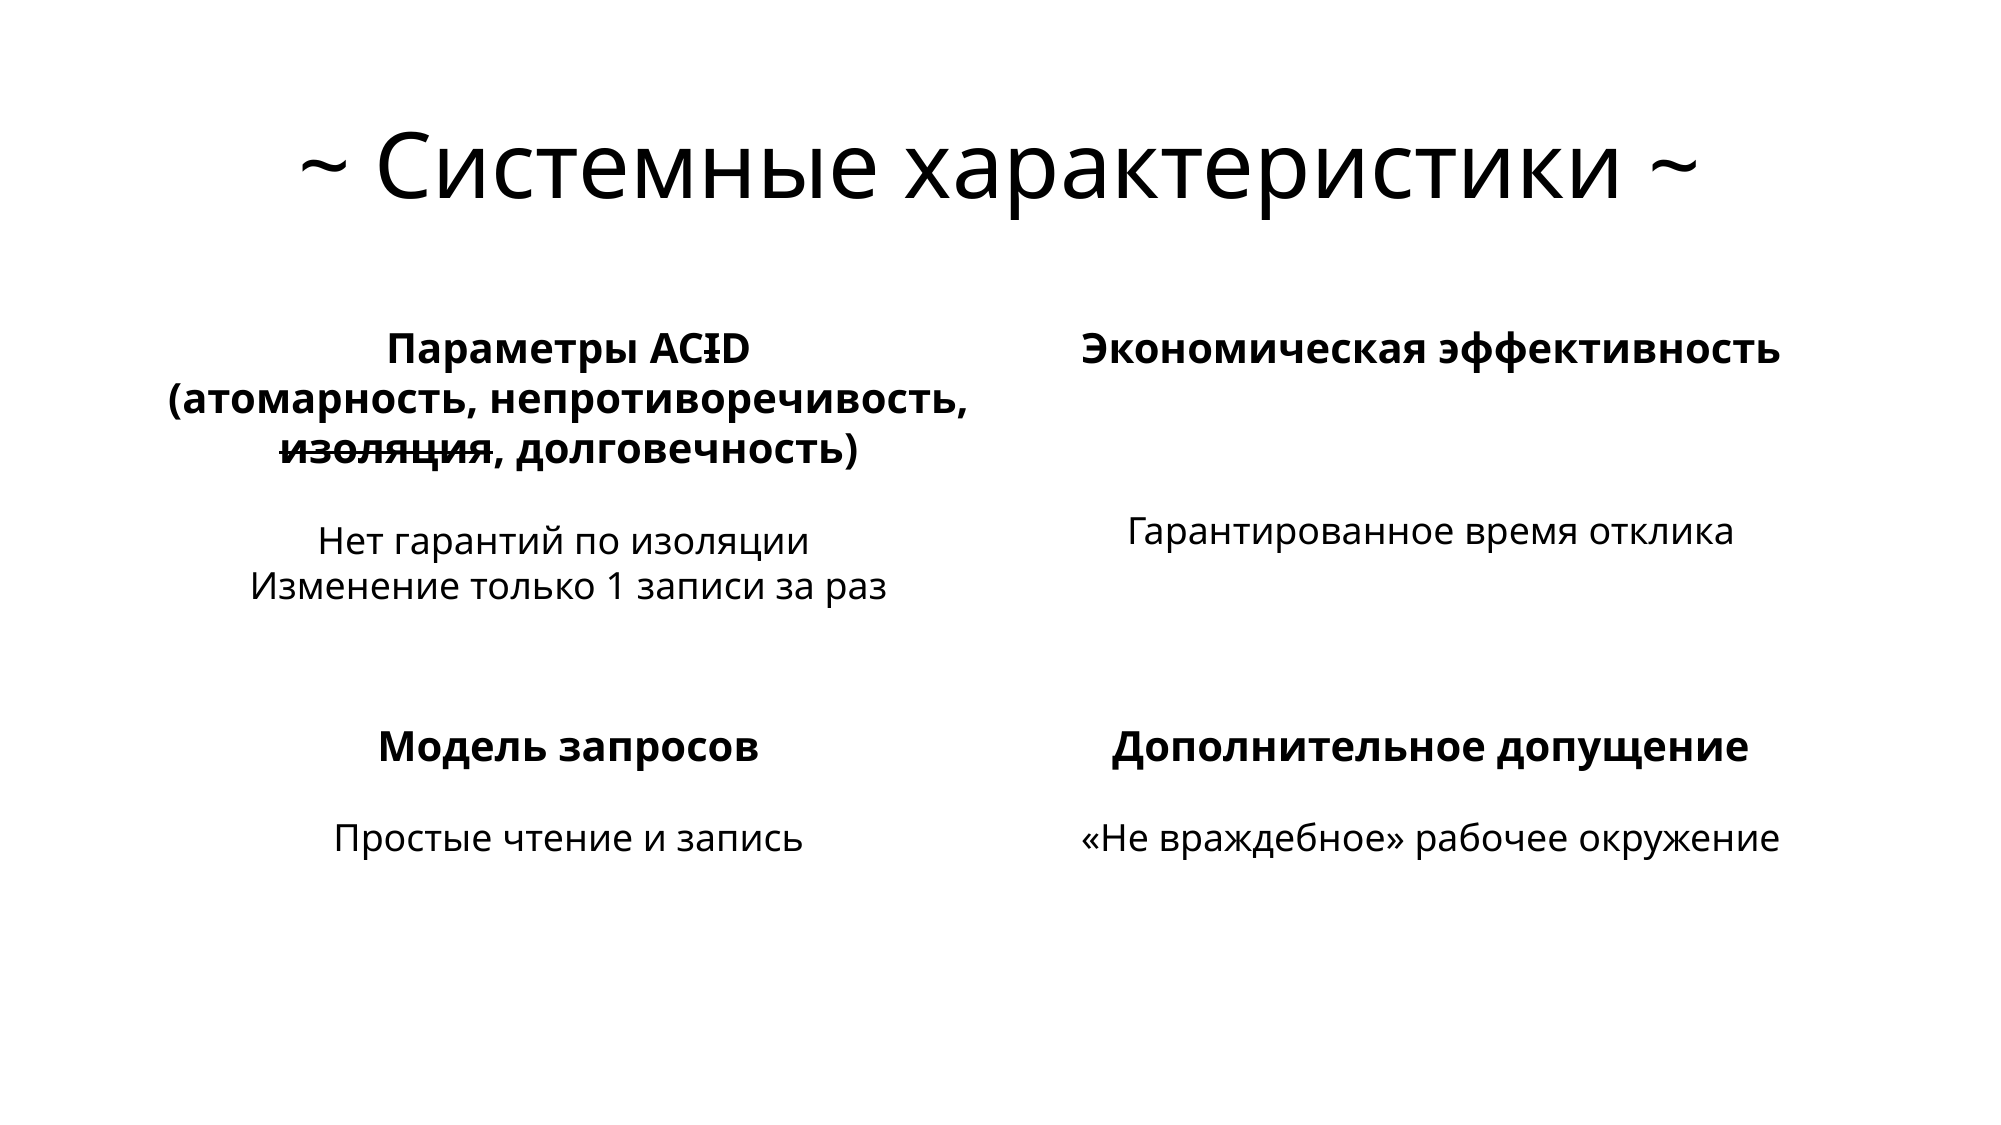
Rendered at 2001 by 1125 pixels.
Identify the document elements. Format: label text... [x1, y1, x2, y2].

text_box Параметры ACID (атомарность, непротиворечивость, изоляция, долговечность) Нет гарантий по изоляции Изменение только 1 записи за раз [137, 314, 1000, 615]
text_box Модель запросов Простые чтение и запись [137, 712, 999, 867]
text_box Экономическая эффективность Гарантированное время отклика [999, 314, 1863, 560]
text_box Дополнительное допущение «Не враждебное» рабочее окружение [999, 712, 1863, 867]
title ~ Системные характеристики ~ [137, 59, 1863, 278]
